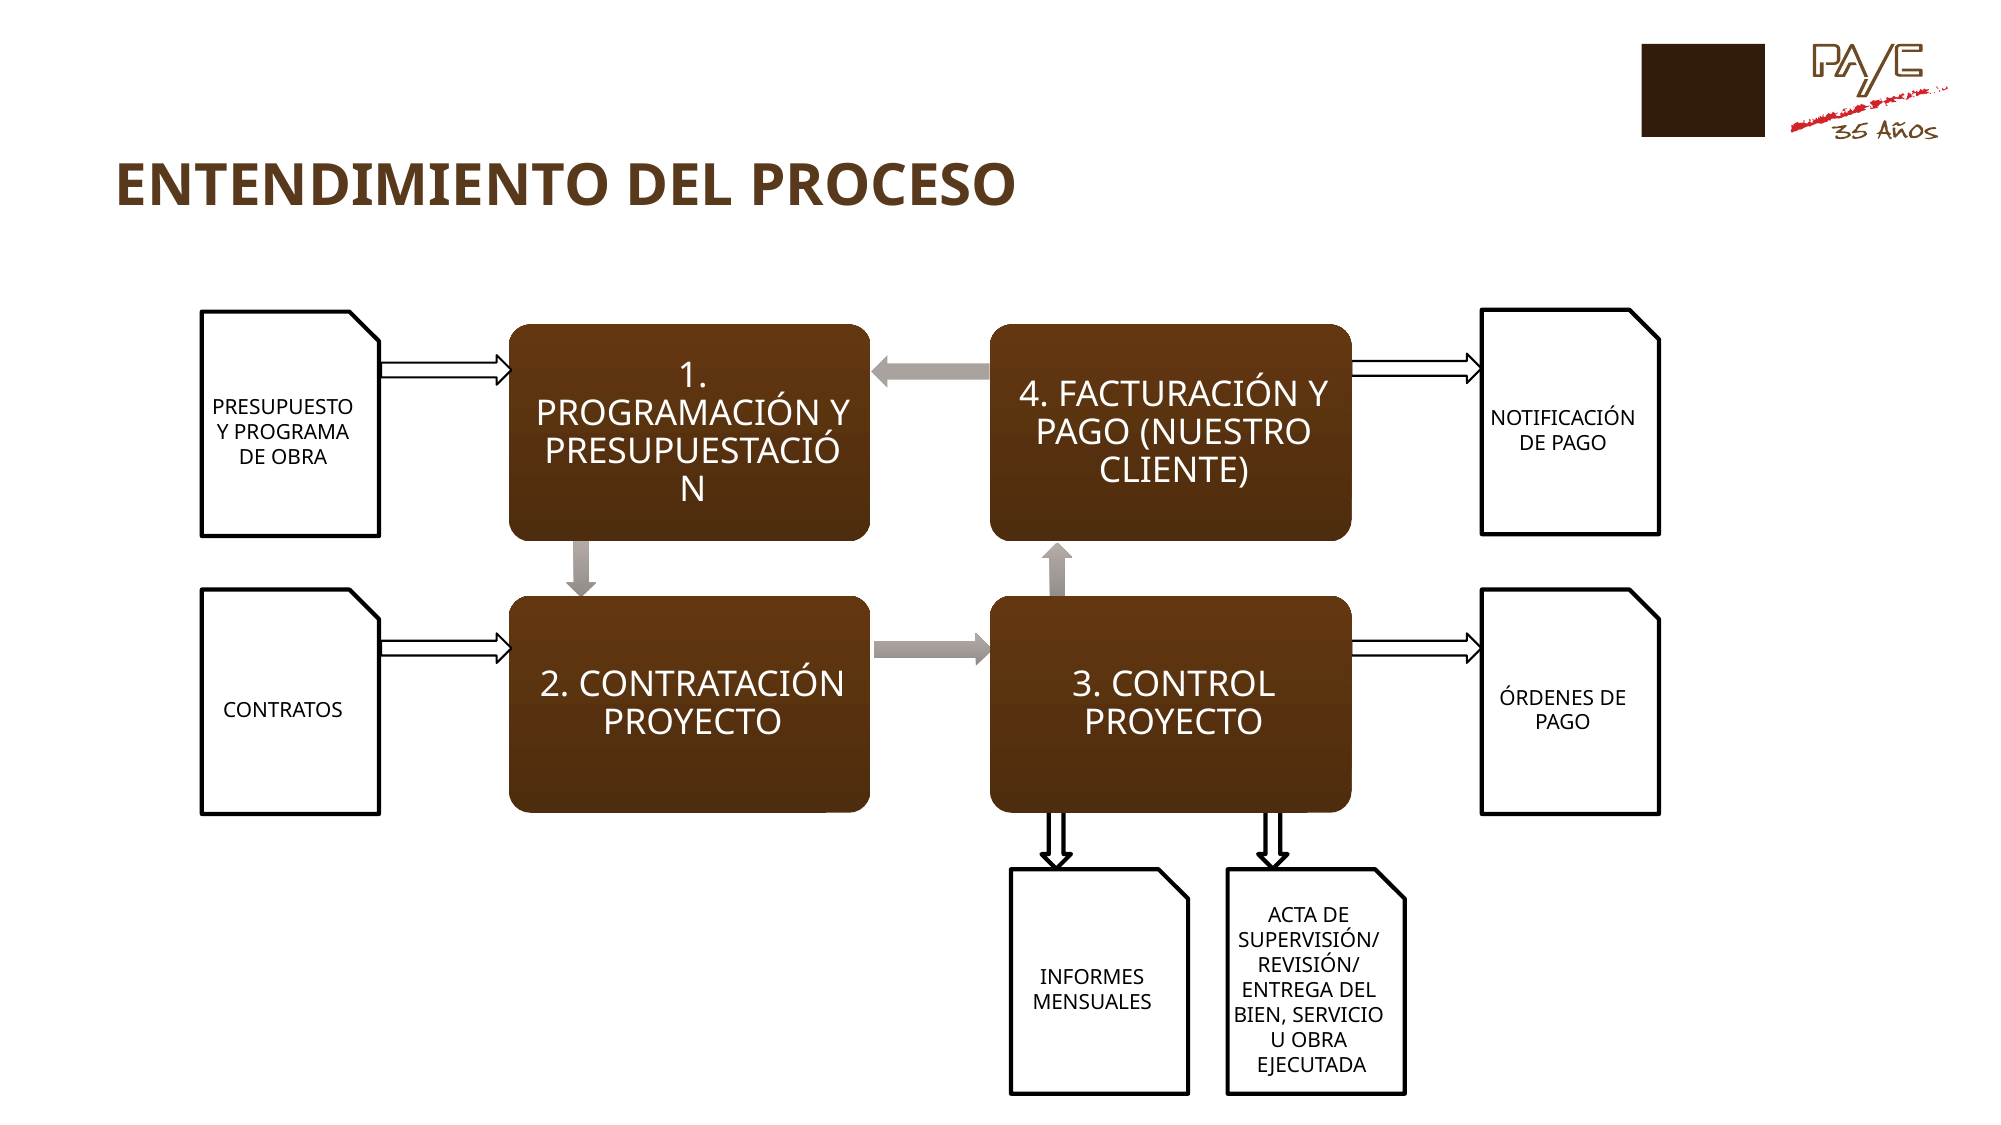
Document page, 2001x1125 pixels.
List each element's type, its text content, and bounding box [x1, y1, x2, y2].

text_box [378, 631, 507, 665]
text_box [1353, 351, 1479, 386]
text_box [1353, 631, 1479, 665]
text_box [1256, 838, 1290, 867]
title ENTENDIMIENTO DEL PROCESO [99, 41, 1616, 225]
text_box PRESUPUESTO Y PROGRAMA DE OBRA [199, 309, 382, 539]
text_box ACTA DE SUPERVISIÓN/ REVISIÓN/ ENTREGA DEL BIEN, SERVICIO U OBRA EJECUTADA [1225, 867, 1407, 1096]
text_box ÓRDENES DE PAGO [1479, 587, 1662, 817]
text_box [378, 353, 507, 387]
text_box CONTRATOS [199, 587, 382, 817]
text_box NOTIFICACIÓN DE PAGO [1479, 307, 1662, 537]
text_box [1039, 838, 1073, 867]
text_box INFORMES MENSUALES [1008, 867, 1191, 1096]
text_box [507, 299, 1353, 838]
text_box [98, 1046, 1269, 1112]
